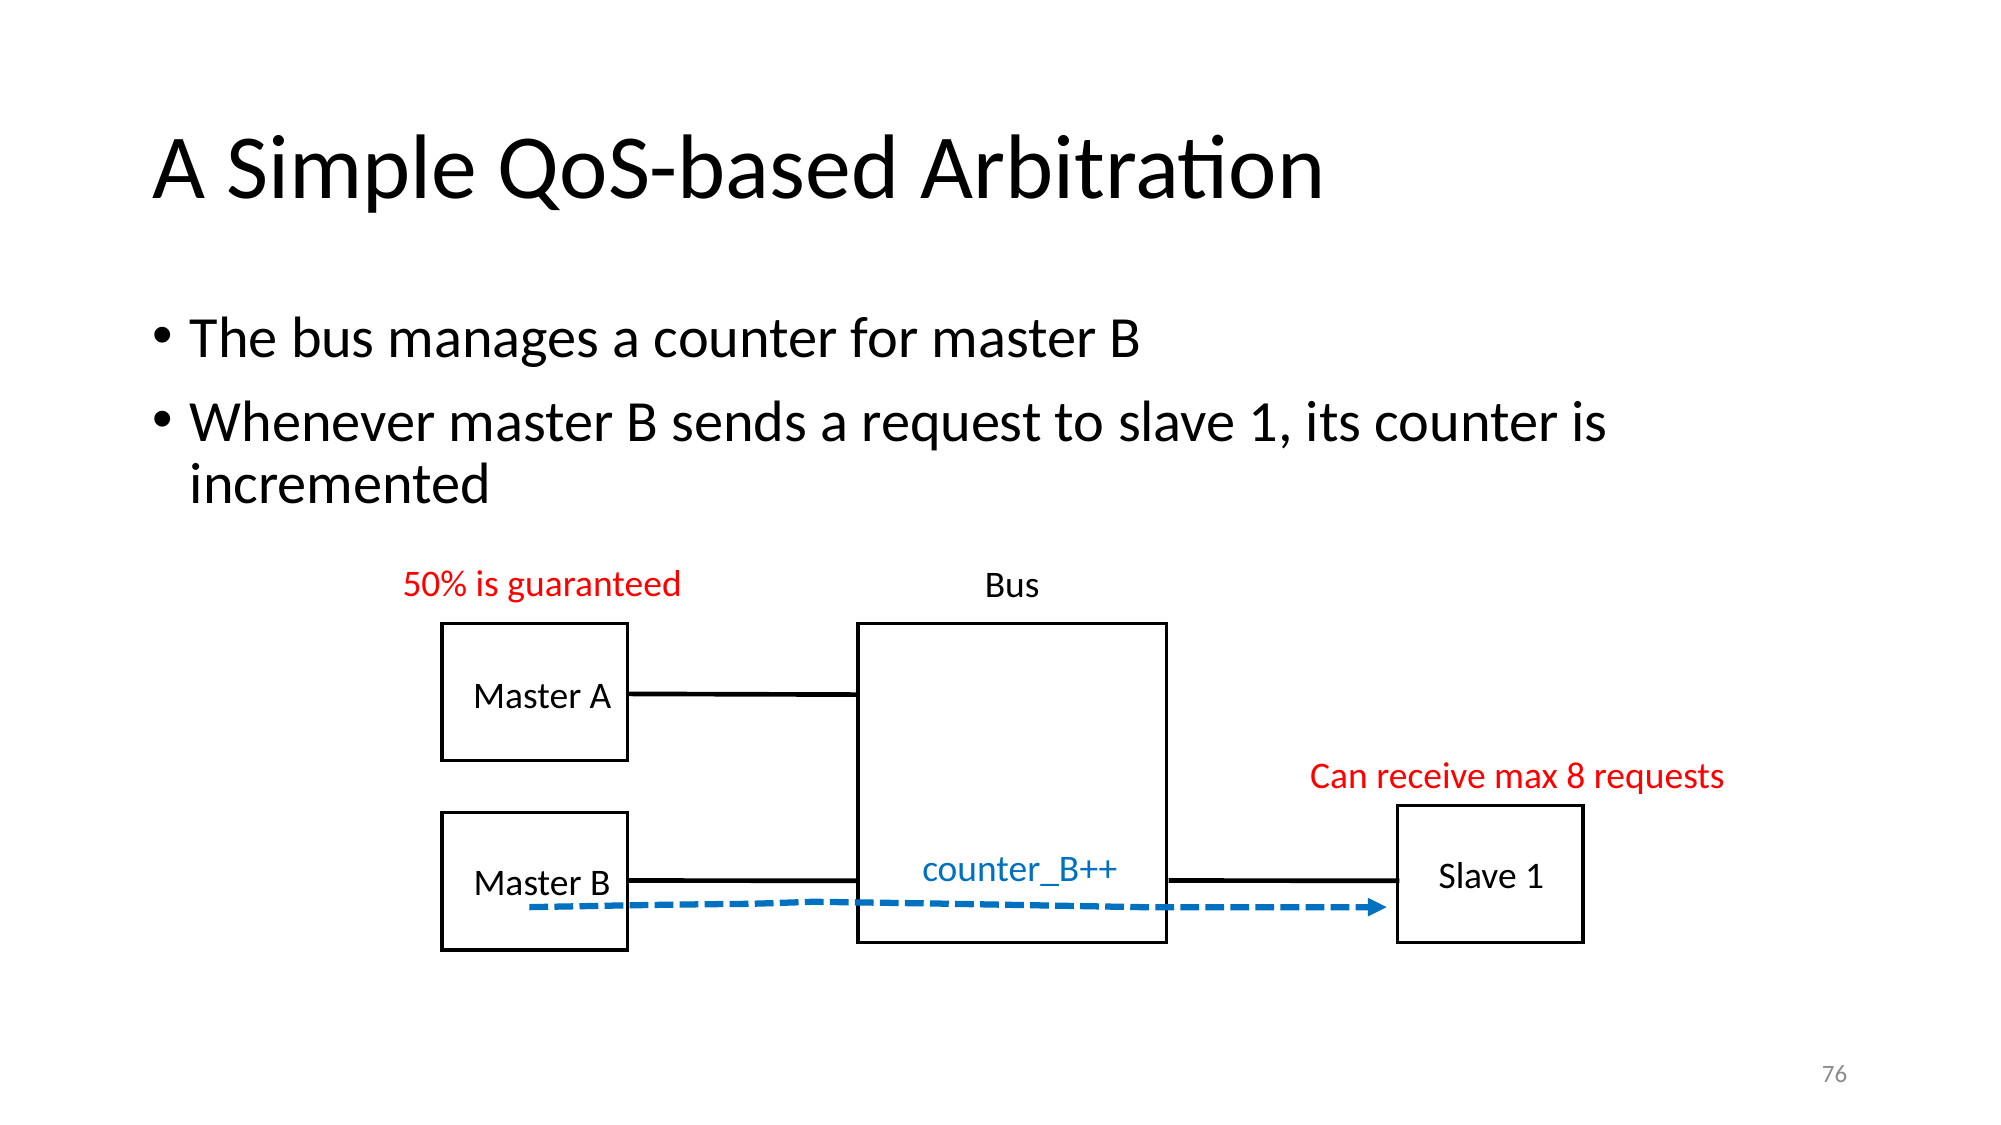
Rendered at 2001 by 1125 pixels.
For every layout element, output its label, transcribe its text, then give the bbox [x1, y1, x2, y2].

slide_number 76 [1412, 1042, 1863, 1103]
text_box [857, 622, 1168, 907]
text_box [1396, 804, 1584, 944]
text_box Slave 1 [1423, 843, 1560, 904]
text_box [529, 900, 1387, 914]
text_box [441, 622, 629, 762]
text_box counter_B++ [907, 836, 1133, 897]
list The bus manages a counter for master B Whenever master B sends a request to slave 1, its counter is incremented [137, 299, 1863, 1014]
text_box [857, 908, 1168, 944]
text_box Bus [970, 552, 1055, 613]
text_box 50% is guaranteed [387, 551, 697, 612]
text_box Master A [458, 664, 627, 724]
text_box [441, 812, 629, 951]
text_box Can receive max 8 requests [1295, 743, 1741, 803]
text_box Master B [458, 850, 626, 911]
title A Simple QoS-based Arbitration [137, 59, 1863, 278]
